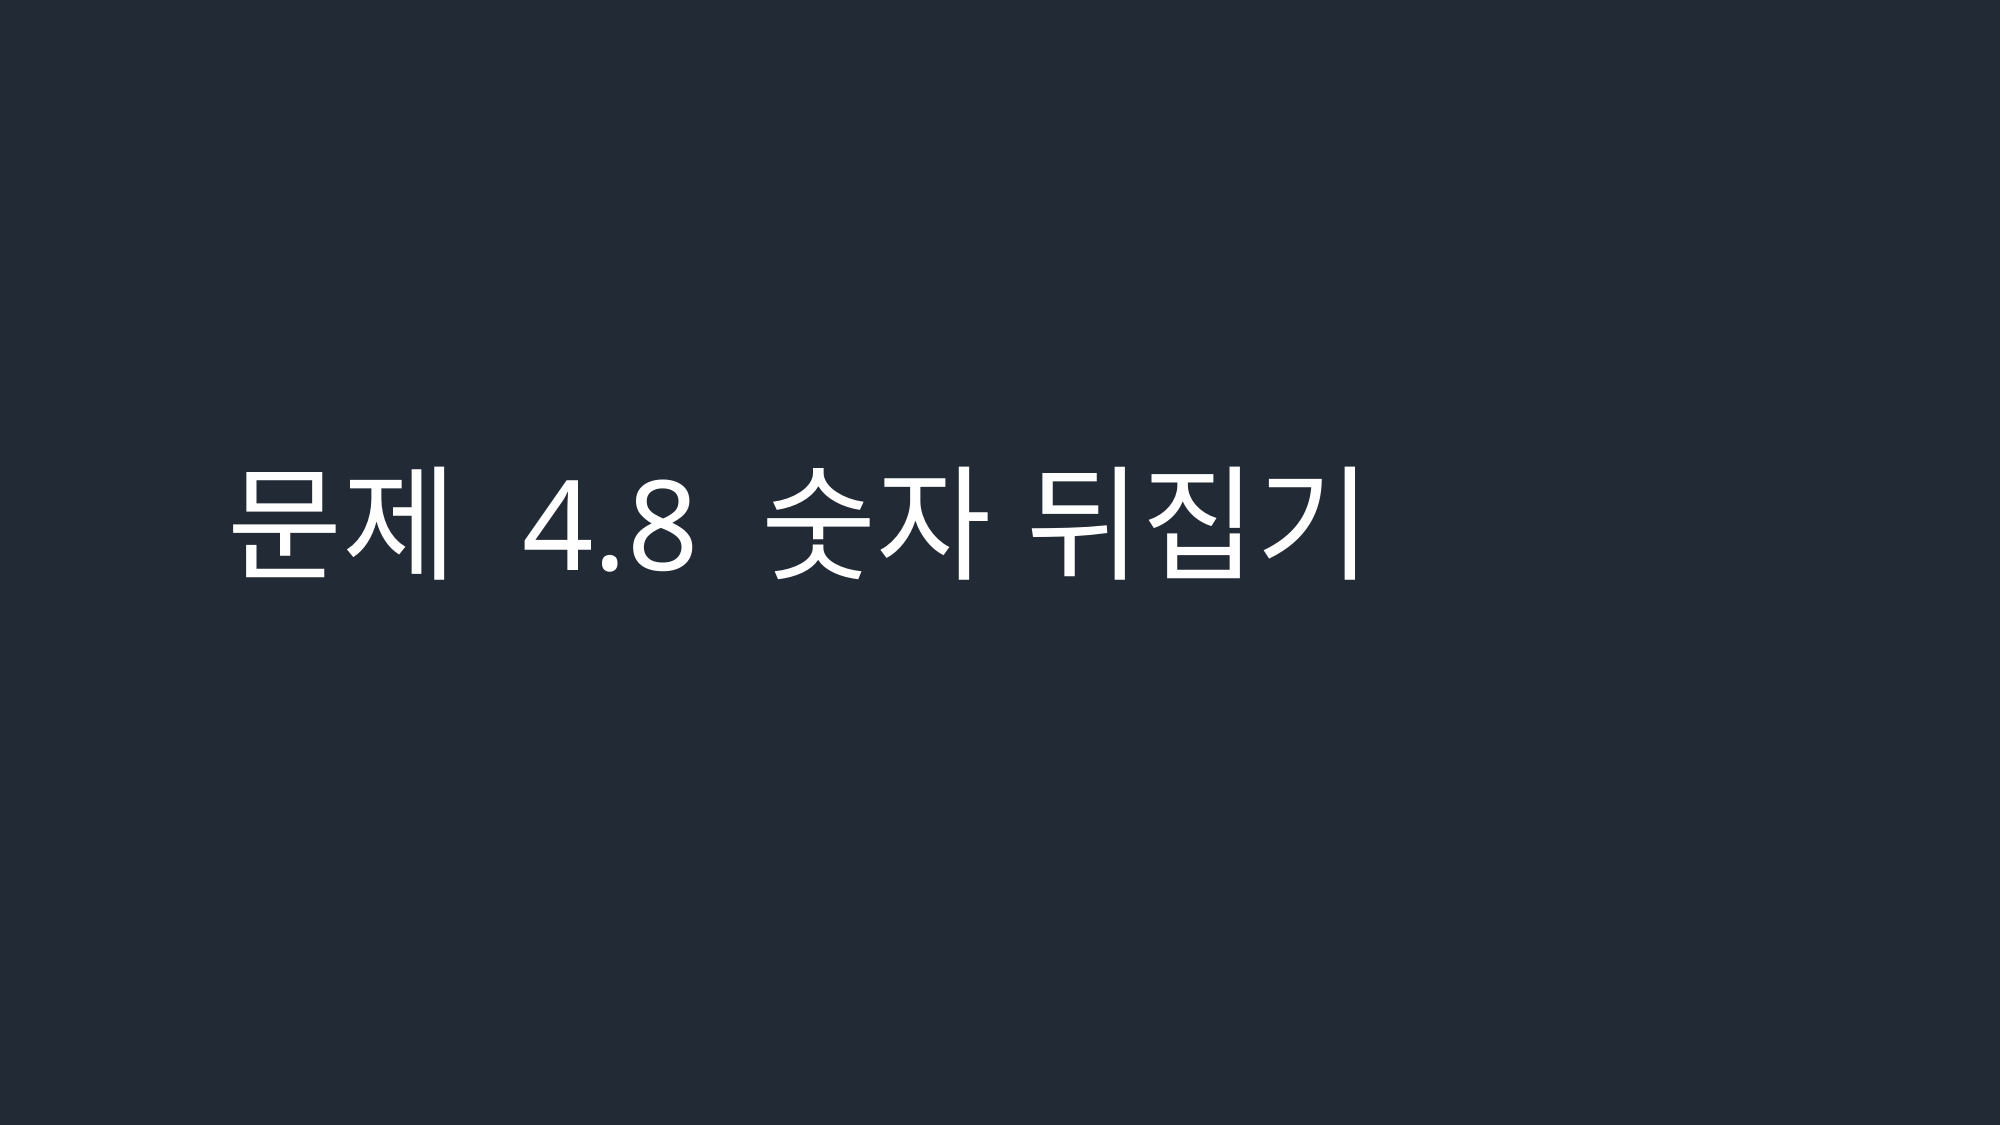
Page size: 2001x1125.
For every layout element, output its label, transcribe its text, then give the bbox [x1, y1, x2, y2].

text_box 문제 4.8 숫자 뒤집기 [212, 438, 1871, 603]
